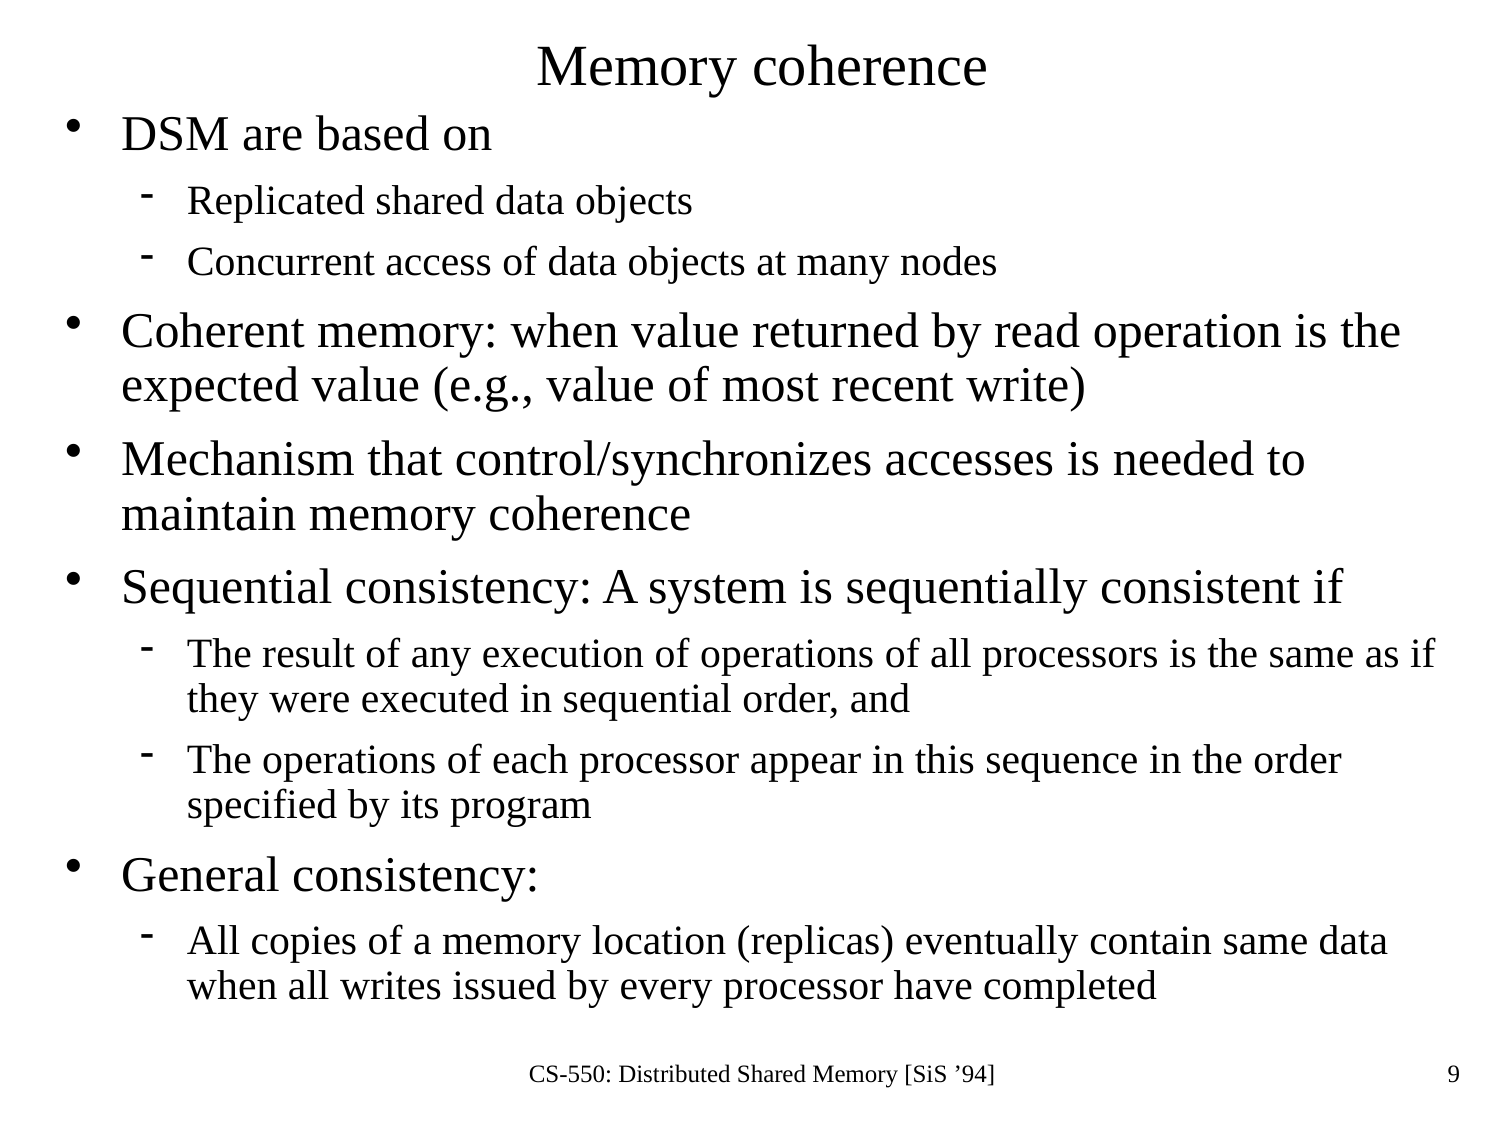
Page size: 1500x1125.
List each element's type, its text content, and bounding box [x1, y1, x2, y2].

list DSM are based on Replicated shared data objects Concurrent access of data objects at many nodes Coherent memory: when value returned by read operation is the expected value (e.g., value of most recent write) Mechanism that control/synchronizes accesses is needed to maintain memory coherence Sequential consistency: A system is sequentially consistent if The result of any execution of operations of all processors is the same as if they were executed in sequential order, and The operations of each processor appear in this sequence in the order specified by its program General consistency: All copies of a memory location (replicas) eventually contain same data when all writes issued by every processor have completed [49, 99, 1463, 1051]
slide_number 9 [1362, 1049, 1476, 1101]
title Memory coherence [124, 24, 1401, 99]
footer CS-550: Distributed Shared Memory [SiS ’94] [324, 1051, 1201, 1101]
